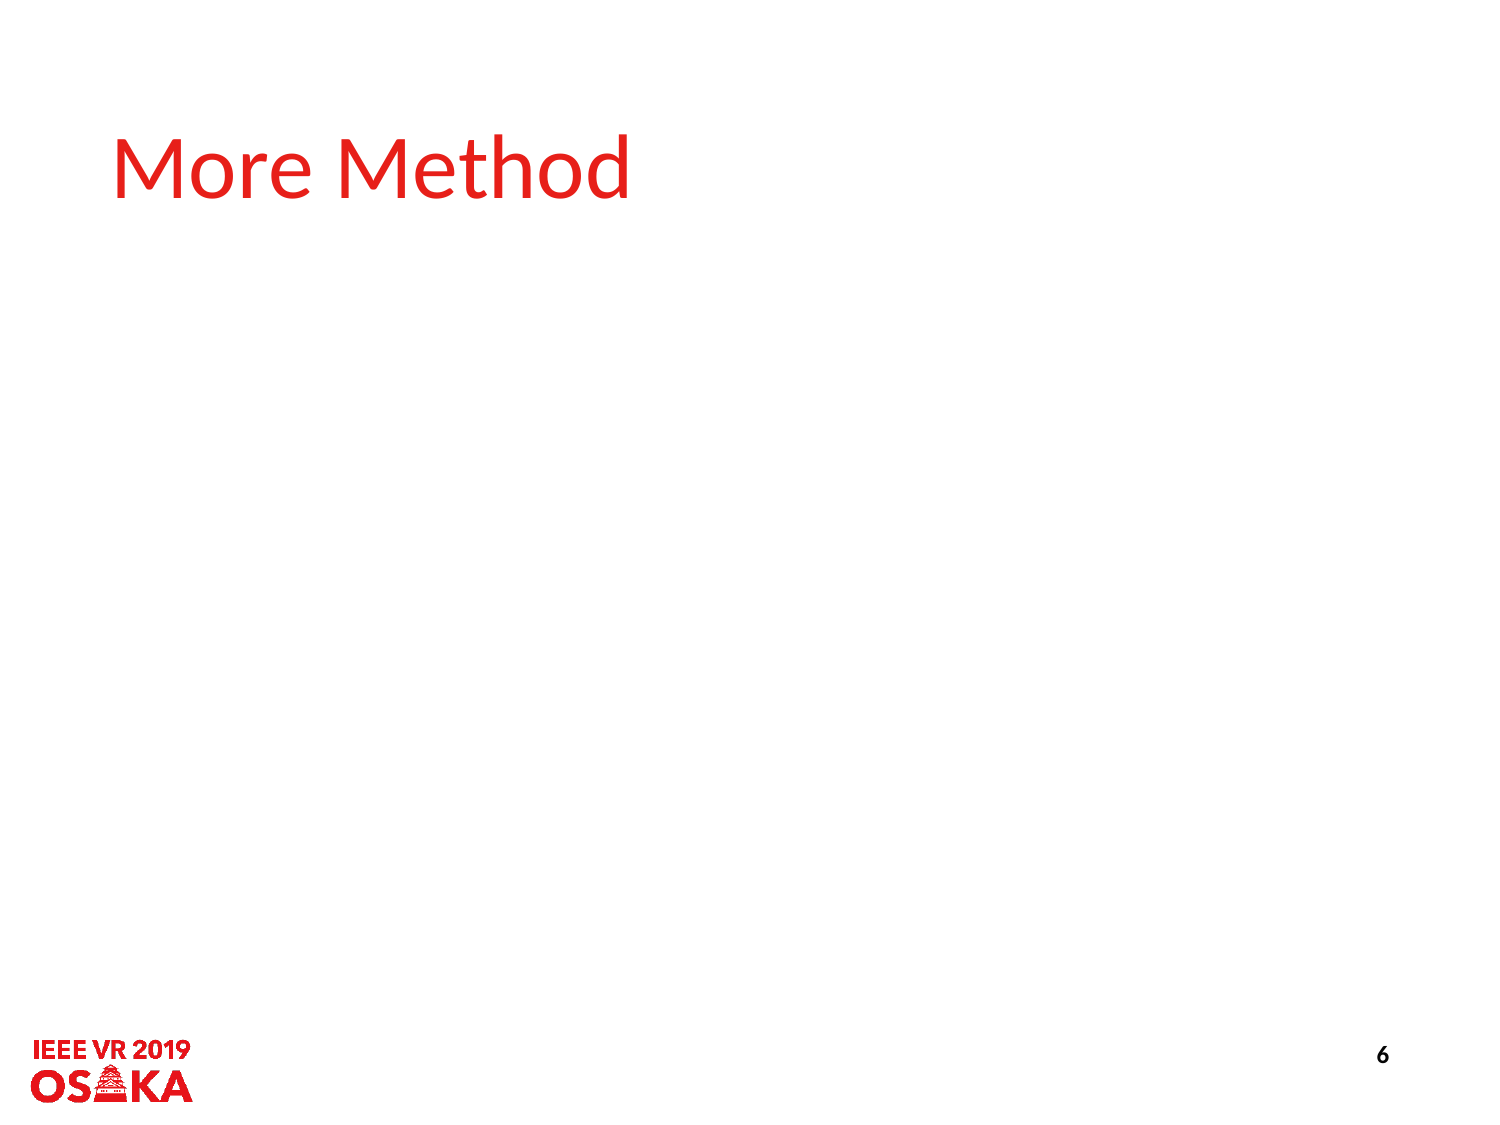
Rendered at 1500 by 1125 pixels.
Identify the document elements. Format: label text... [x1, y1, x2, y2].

title More Method [102, 59, 1398, 278]
slide_number 6 [929, 1022, 1398, 1085]
picture [26, 1035, 197, 1107]
